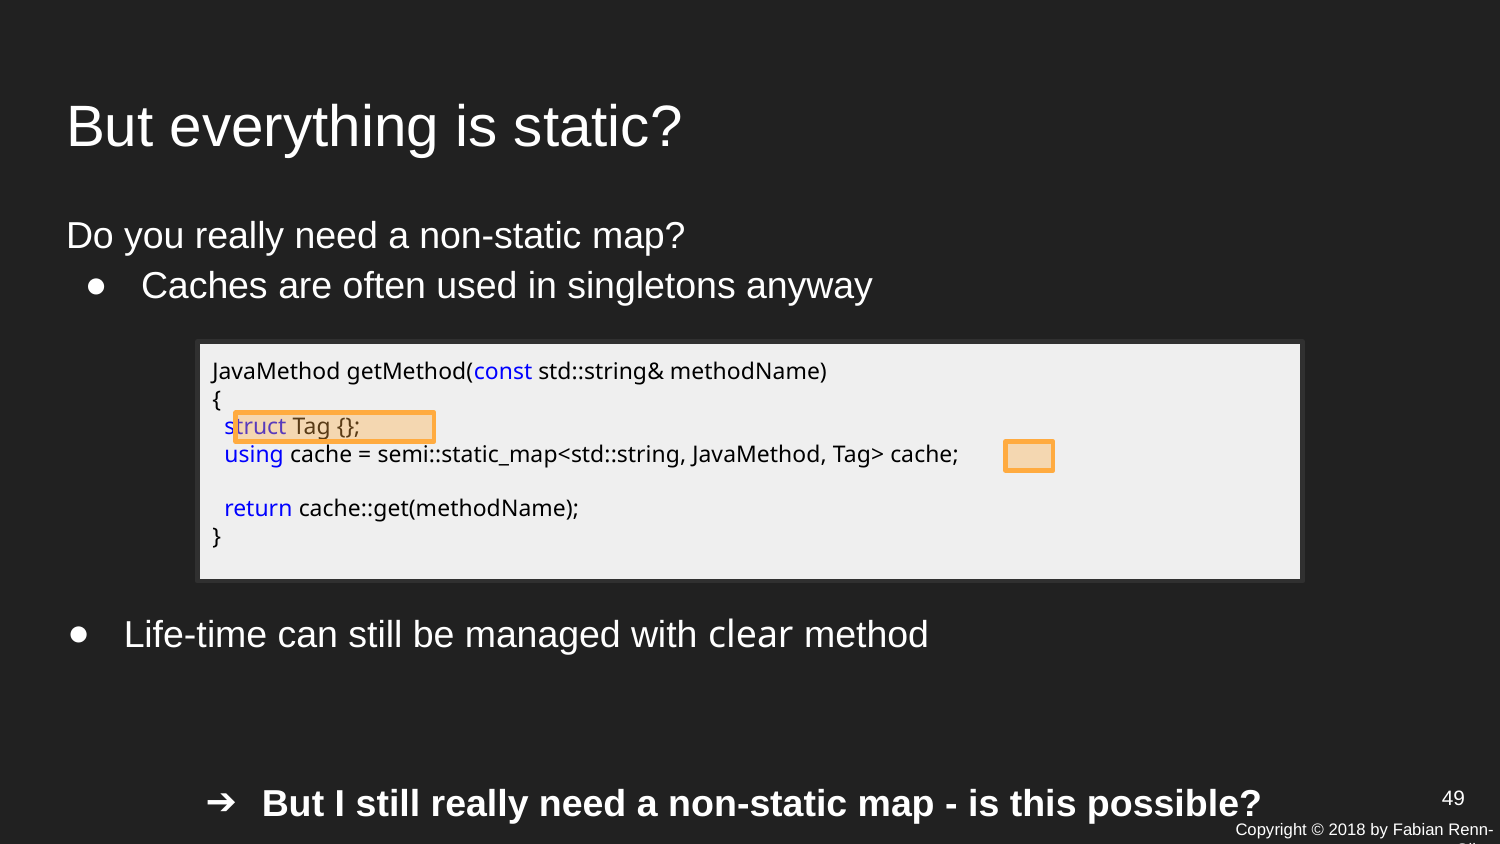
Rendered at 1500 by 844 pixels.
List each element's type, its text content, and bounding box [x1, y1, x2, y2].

text_box But I still really need a non-static map - is this possible? [64, 766, 1387, 829]
slide_number 49 [1389, 764, 1480, 830]
text_box [235, 412, 434, 442]
list Do you really need a non-static map? [51, 189, 1449, 269]
text_box [1005, 441, 1054, 471]
list Caches are often used in singletons anyway [51, 269, 1449, 745]
text_box JavaMethod getMethod(const std::string& methodName) { struct Tag {}; using cache = semi::static_map<std::string, JavaMethod, Tag> cache; return cache::get(methodName); } [197, 341, 1303, 582]
list Life-time can still be managed with clear method [33, 595, 1432, 676]
title But everything is static? [51, 72, 1449, 167]
